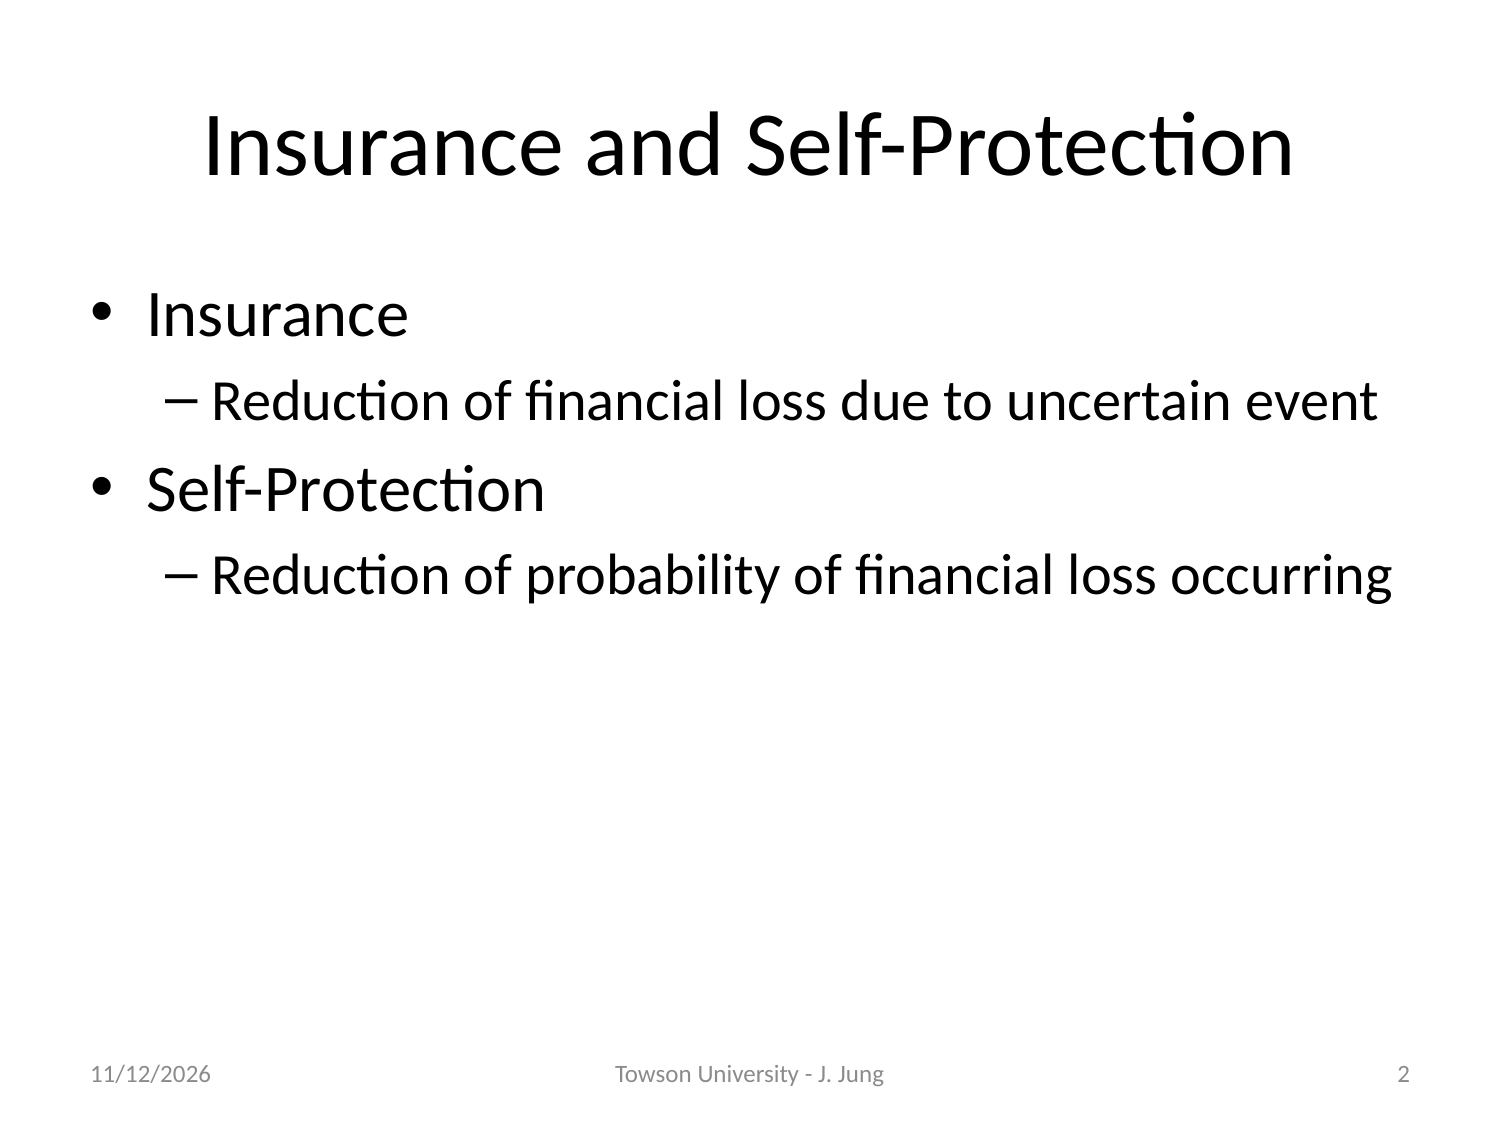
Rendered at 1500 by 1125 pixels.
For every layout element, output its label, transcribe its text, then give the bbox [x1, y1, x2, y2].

slide_number 2 [1074, 1042, 1425, 1103]
title Insurance and Self-Protection [75, 45, 1425, 233]
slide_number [75, 1042, 425, 1103]
footer Towson University - J. Jung [512, 1042, 988, 1103]
list Insurance Reduction of financial loss due to uncertain event Self-Protection Reduction of probability of financial loss occurring [75, 262, 1425, 1005]
